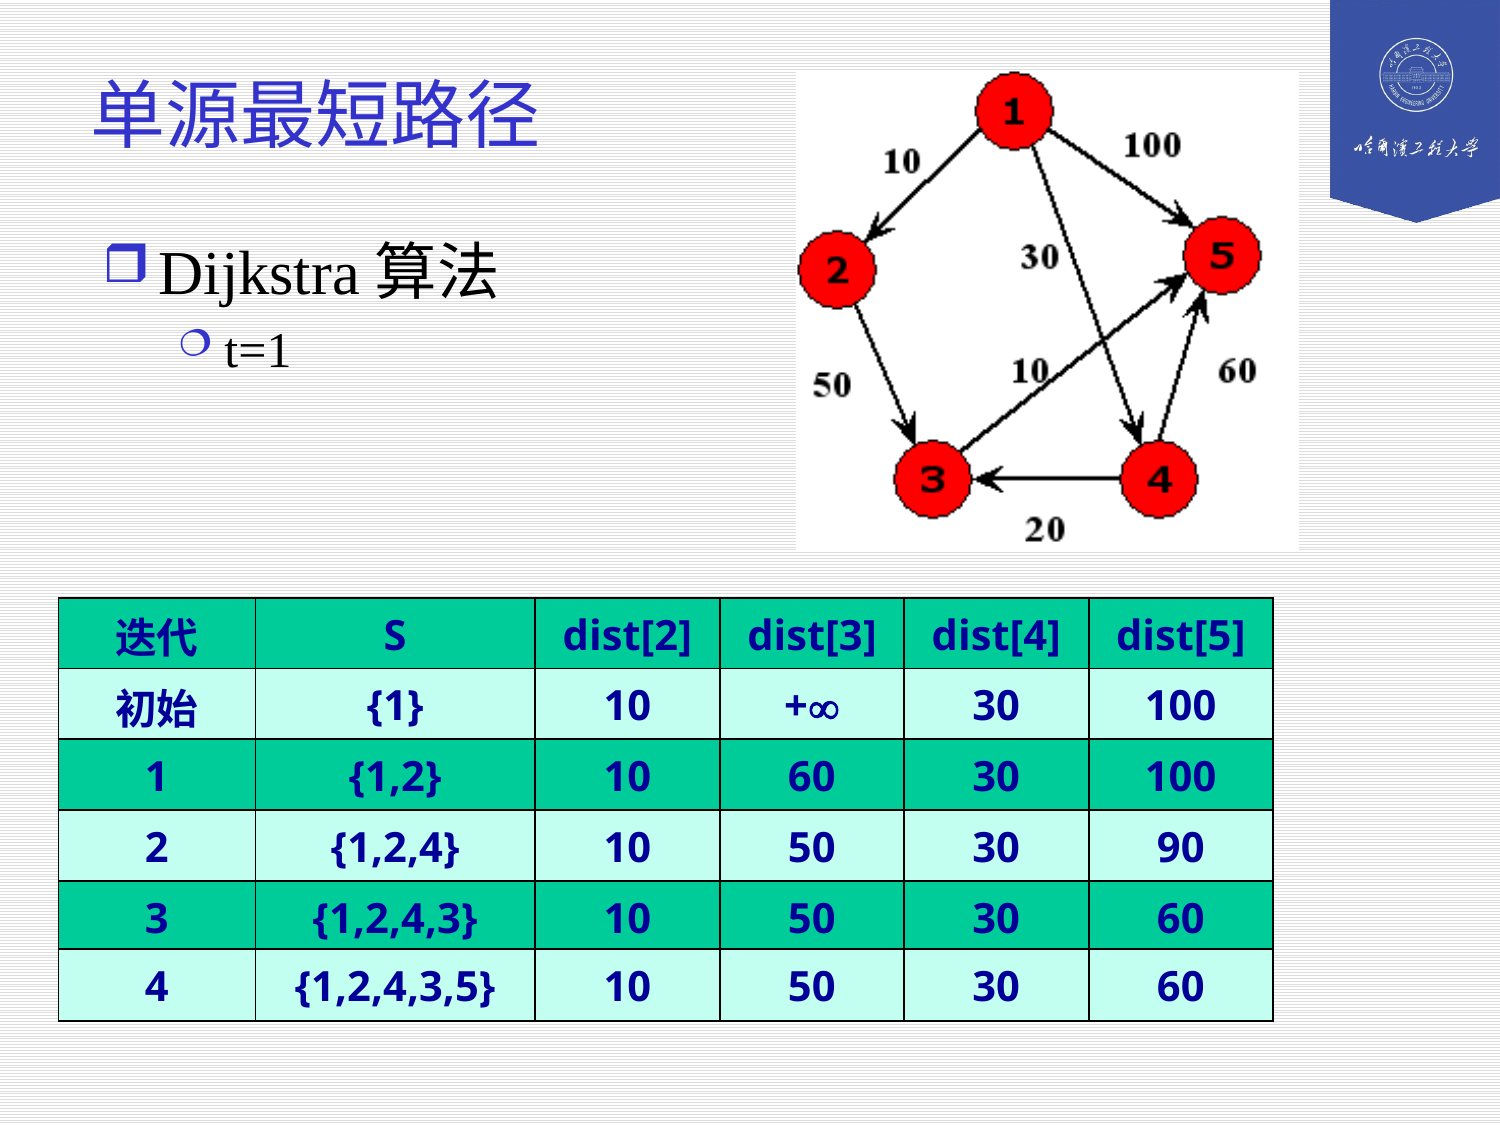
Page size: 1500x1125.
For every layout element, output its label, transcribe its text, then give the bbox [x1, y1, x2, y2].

table_header 90 [1090, 811, 1272, 880]
table_header 10 [536, 882, 719, 948]
table_header 50 [721, 882, 903, 948]
table_header 30 [905, 882, 1088, 948]
table_header 3 [59, 882, 255, 948]
table_header 60 [721, 740, 903, 809]
table_header 2 [59, 811, 255, 880]
table_header 10 [536, 950, 719, 1020]
title 单源最短路径 [74, 37, 1351, 188]
table_header 30 [905, 950, 1088, 1020]
table_header {1,2,4,3,5} [256, 950, 534, 1020]
table_header dist[3] [721, 599, 903, 668]
table_header 100 [1090, 669, 1272, 738]
table_header 10 [536, 811, 719, 880]
table_header 30 [905, 811, 1088, 880]
table_header dist[5] [1090, 599, 1272, 668]
table_header dist[2] [536, 599, 719, 668]
table_header {1,2} [256, 740, 534, 809]
table_header 迭代 [59, 599, 255, 668]
table_header 60 [1090, 950, 1272, 1020]
table_header 初始 [59, 669, 255, 738]
table_header 30 [905, 669, 1088, 738]
list Dijkstra算法 t=1 [87, 224, 1363, 1026]
picture [1330, 0, 1500, 223]
table_header + [721, 669, 903, 738]
table_header dist[4] [905, 599, 1088, 668]
table_header {1,2,4,3} [256, 882, 534, 948]
table_header 10 [536, 669, 719, 738]
table_header 50 [721, 811, 903, 880]
table_header 30 [905, 740, 1088, 809]
table_header 4 [59, 950, 255, 1020]
picture [796, 70, 1299, 552]
table_header {1,2,4} [256, 811, 534, 880]
table_header 50 [721, 950, 903, 1020]
table_header 10 [536, 740, 719, 809]
table_header 1 [59, 740, 255, 809]
table_header S [256, 599, 534, 668]
table_header 60 [1090, 882, 1272, 948]
table_header 100 [1090, 740, 1272, 809]
table_header {1} [256, 669, 534, 738]
